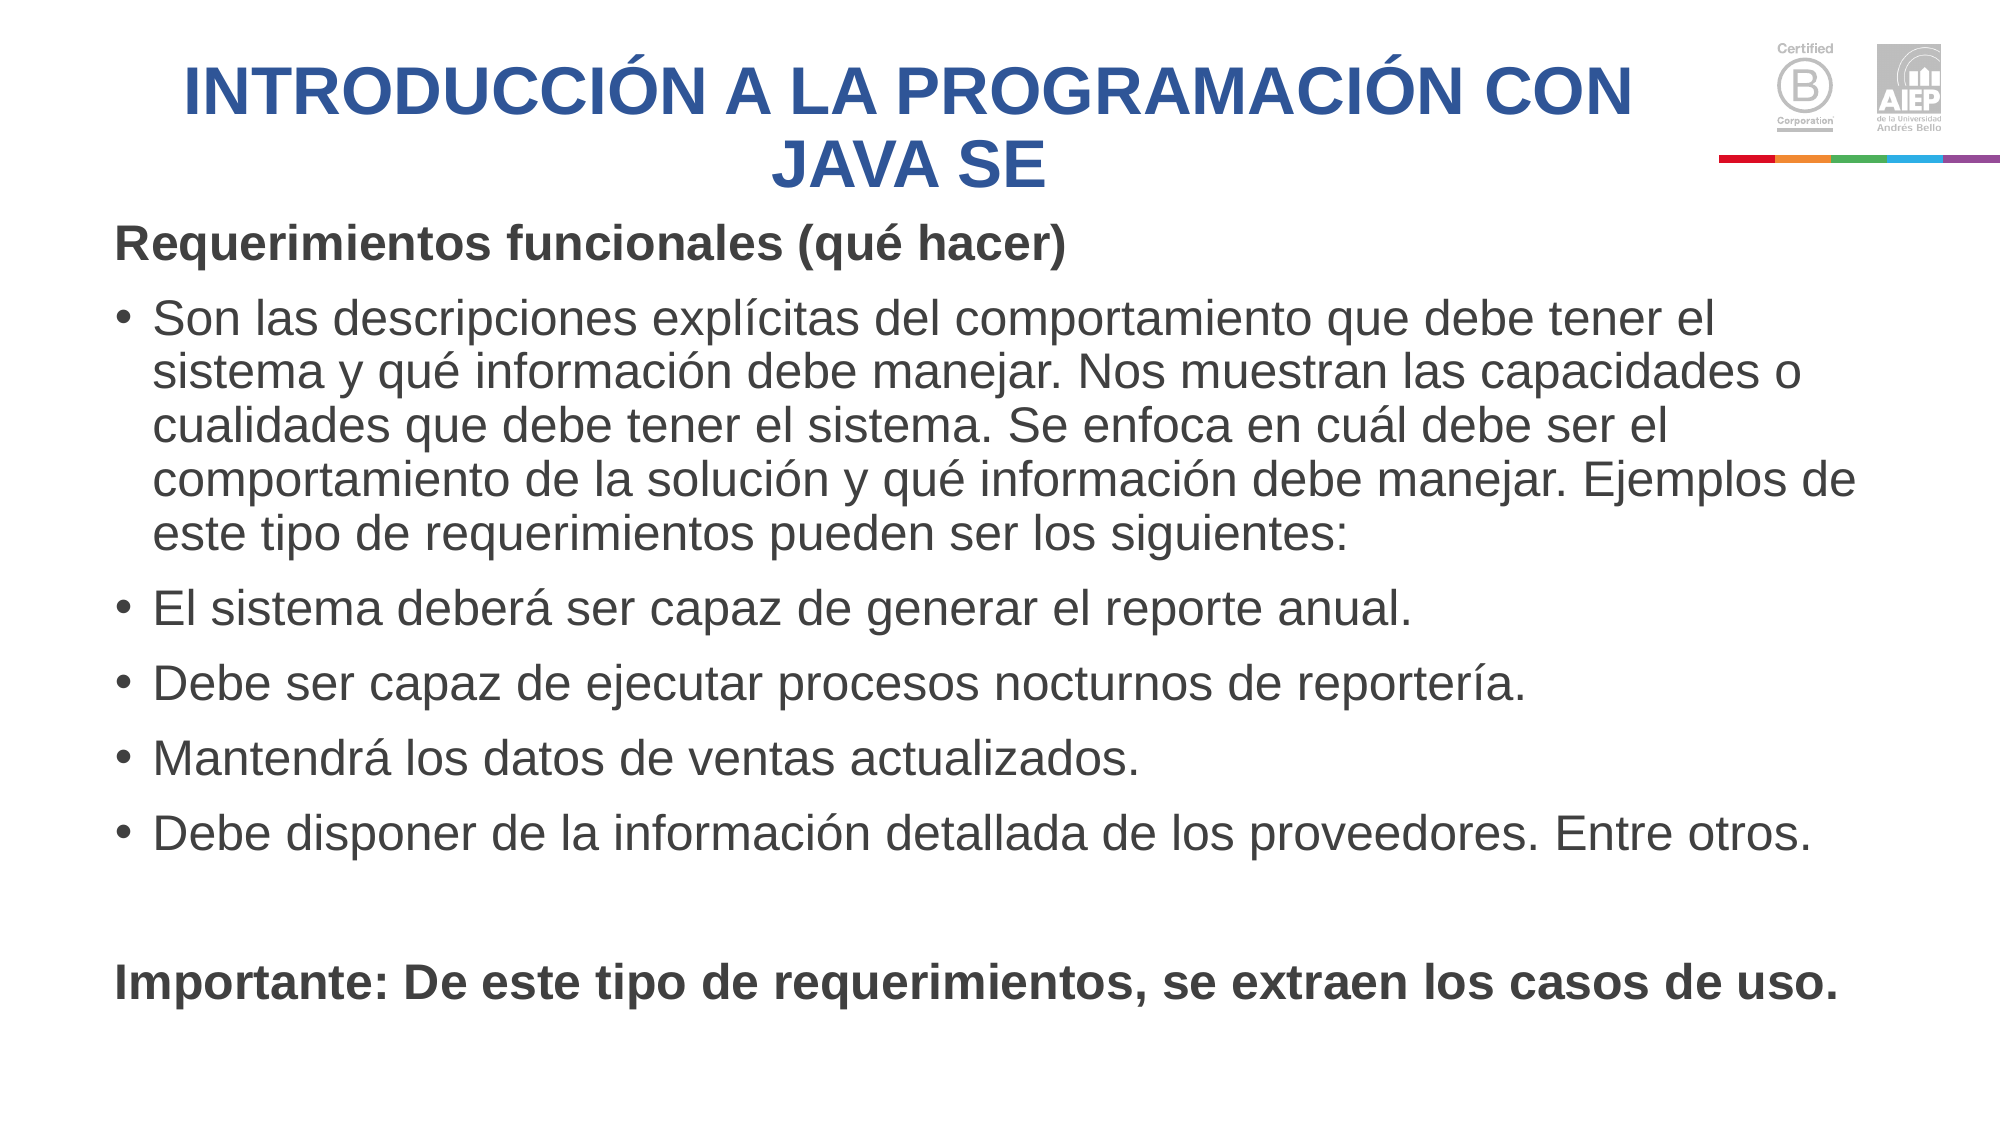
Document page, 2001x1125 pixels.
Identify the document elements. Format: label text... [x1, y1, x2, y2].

picture [1877, 44, 1941, 131]
list Requerimientos funcionales (qué hacer) Son las descripciones explícitas del comportamiento que debe tener el sistema y qué información debe manejar. Nos muestran las capacidades o cualidades que debe tener el sistema. Se enfoca en cuál debe ser el comportamiento de la solución y qué información debe manejar. Ejemplos de este tipo de requerimientos pueden ser los siguientes: El sistema deberá ser capaz de generar el reporte anual. Debe ser capaz de ejecutar procesos nocturnos de reportería. Mantendrá los datos de ventas actualizados. Debe disponer de la información detallada de los proveedores. Entre otros. Importante: De este tipo de requerimientos, se extraen los casos de uso. [99, 209, 1900, 1071]
title INTRODUCCIÓN A LA PROGRAMACIÓN CON JAVA SE [99, 48, 1719, 209]
